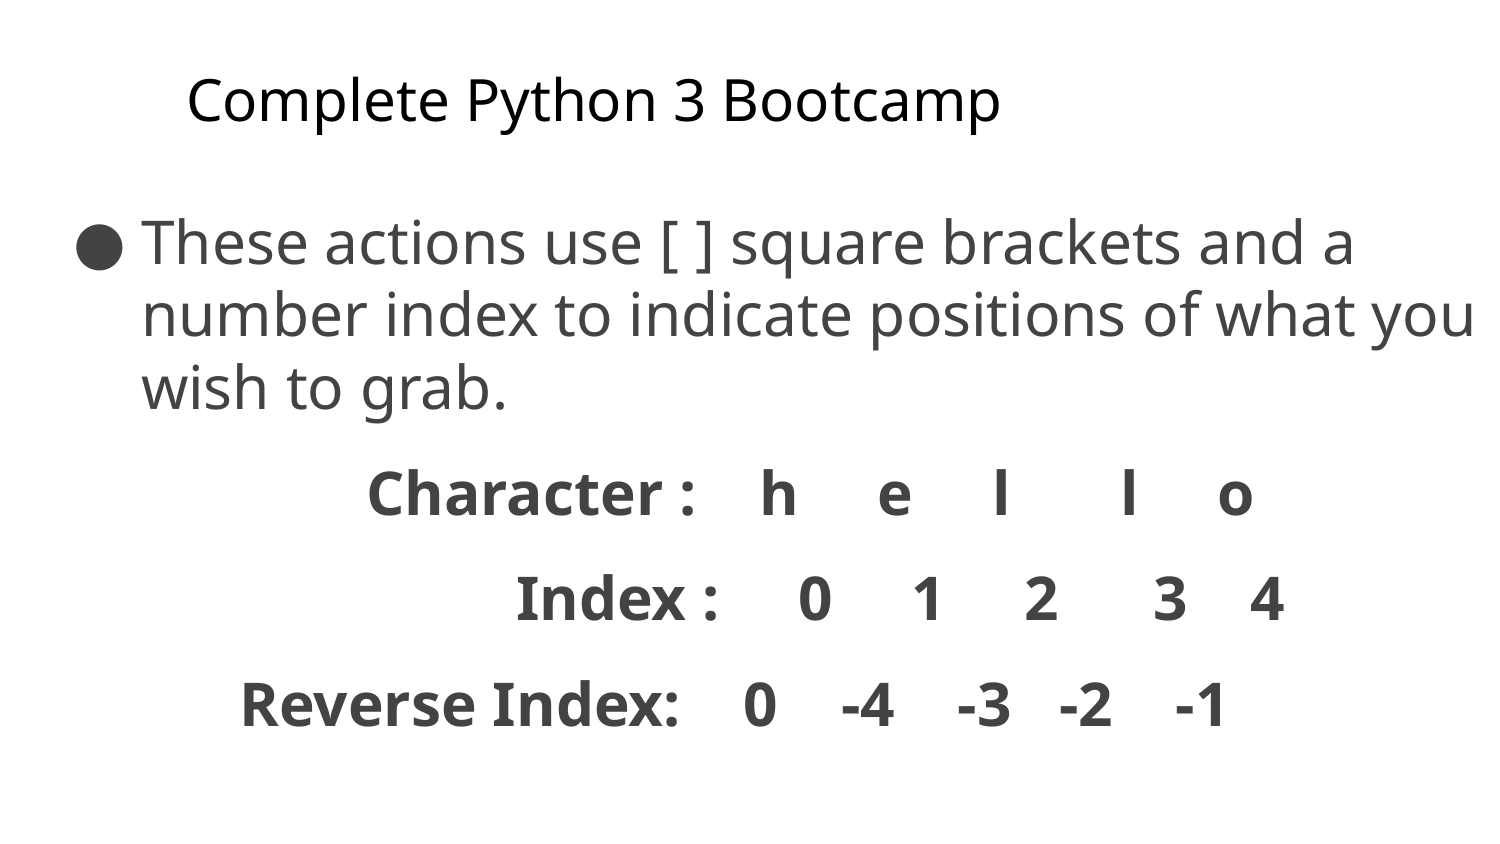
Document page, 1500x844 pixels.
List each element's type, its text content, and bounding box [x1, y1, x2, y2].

title Complete Python 3 Bootcamp [171, 48, 1449, 143]
list These actions use [ ] square brackets and a number index to indicate positions of what you wish to grab. Character : h e l l o Index : 0 1 2 3 4 Reverse Index: 0 -4 -3 -2 -1 [51, 189, 1500, 750]
